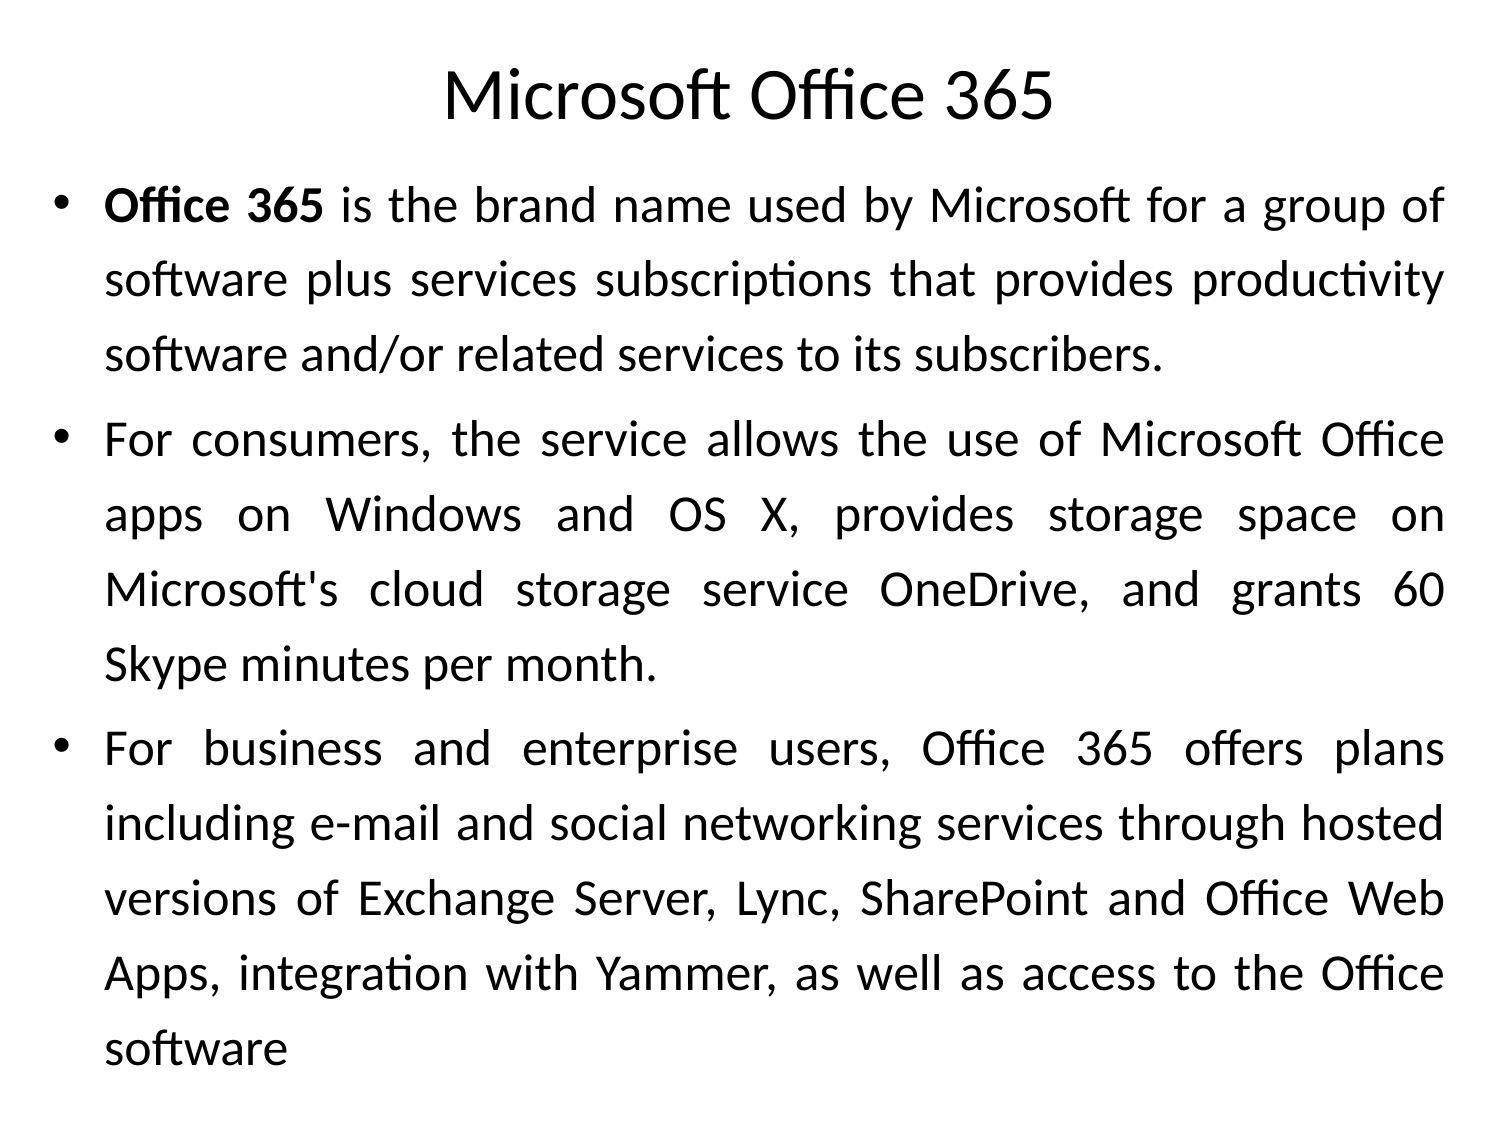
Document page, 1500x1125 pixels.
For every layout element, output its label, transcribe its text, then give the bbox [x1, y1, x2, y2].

list Office 365 is the brand name used by Microsoft for a group of software plus services subscriptions that provides productivity software and/or related services to its subscribers. For consumers, the service allows the use of Microsoft Office apps on Windows and OS X, provides storage space on Microsoft's cloud storage service OneDrive, and grants 60 Skype minutes per month. For business and enterprise users, Office 365 offers plans including e-mail and social networking services through hosted versions of Exchange Server, Lync, SharePoint and Office Web Apps, integration with Yammer, as well as access to the Office software [37, 149, 1463, 1088]
title Microsoft Office 365 [75, 37, 1425, 143]
